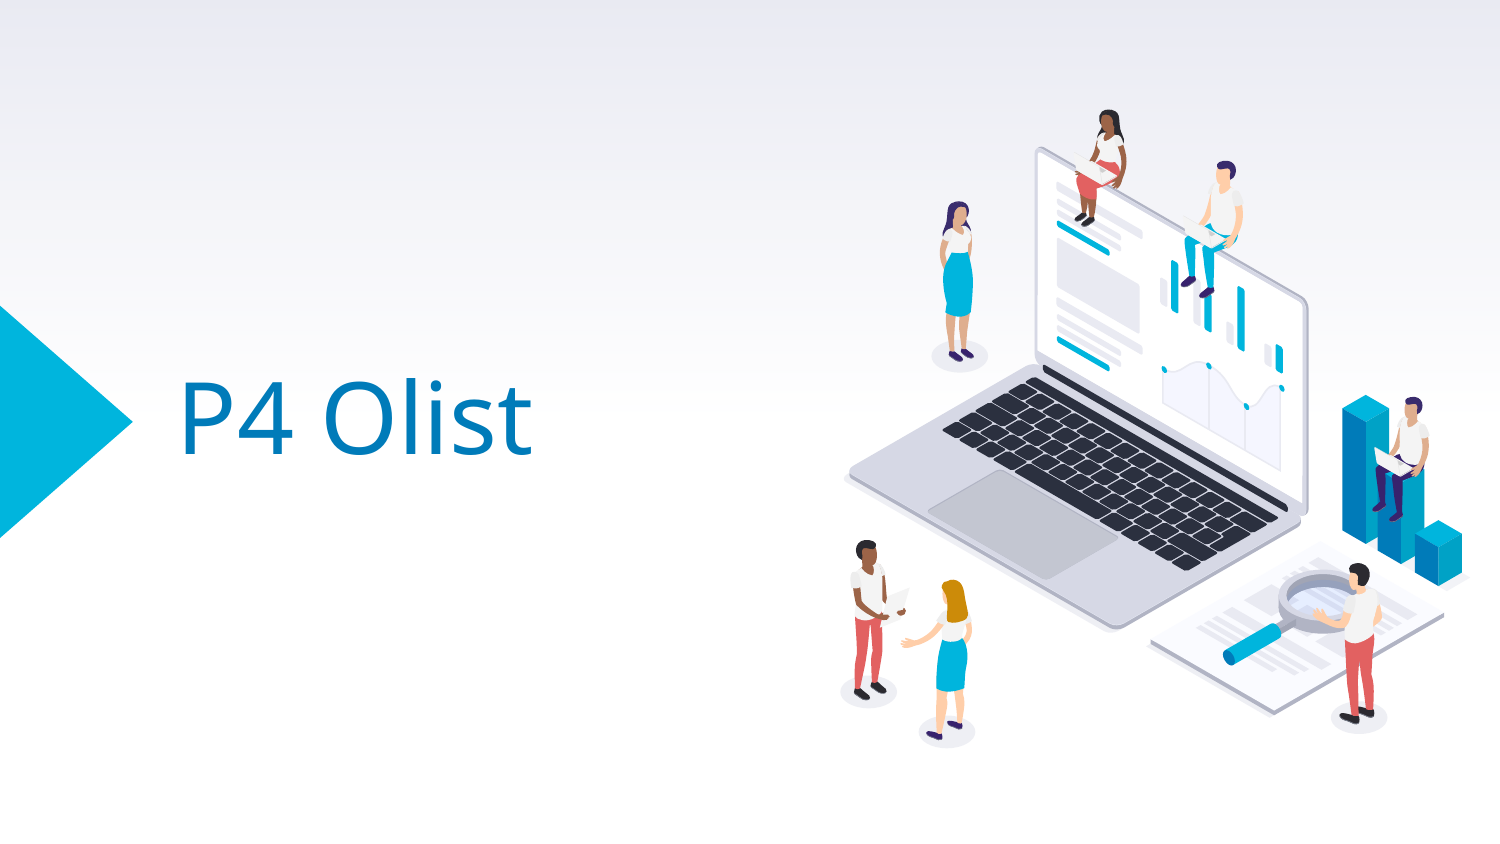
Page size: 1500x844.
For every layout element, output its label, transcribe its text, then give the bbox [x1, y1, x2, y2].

title P4 Olist [176, 305, 834, 538]
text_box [839, 109, 1471, 749]
